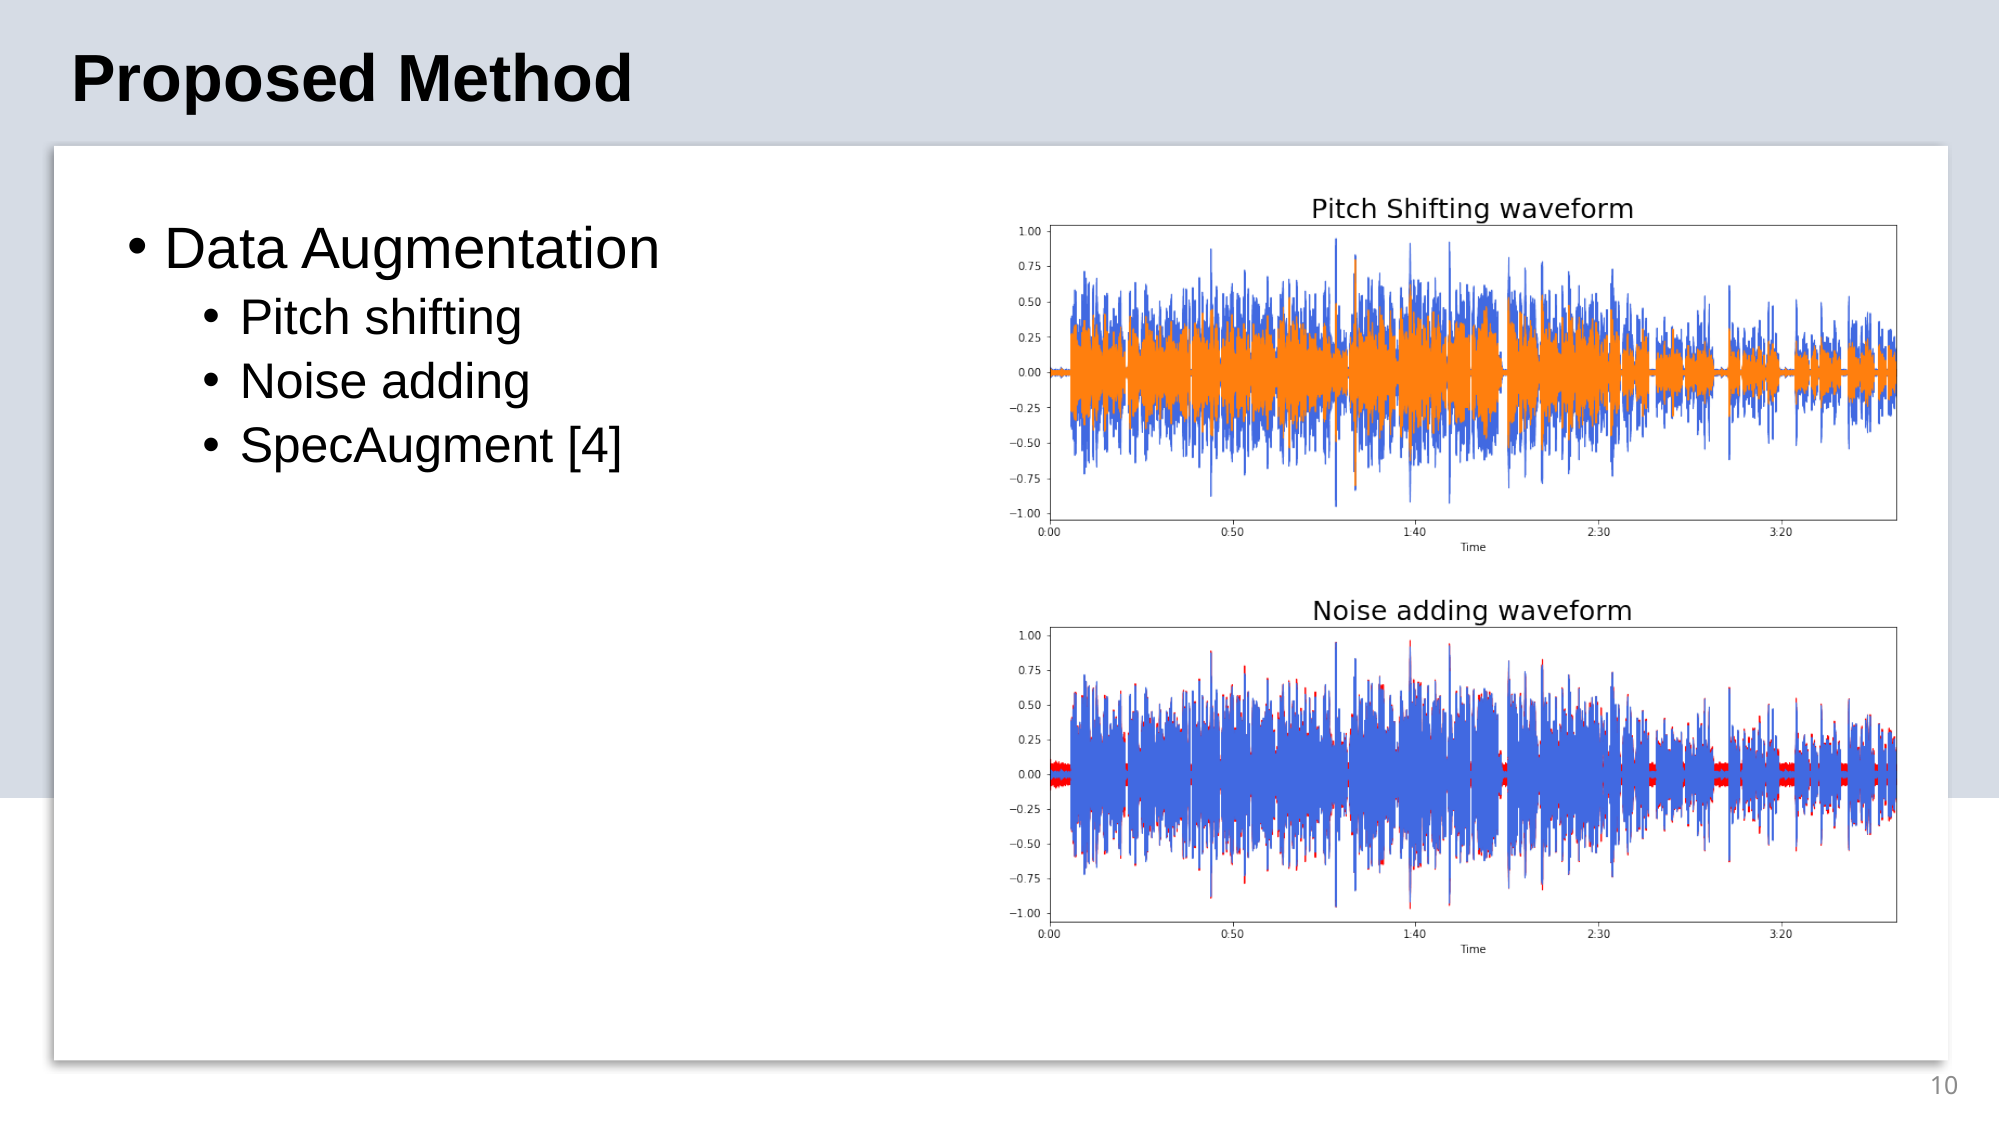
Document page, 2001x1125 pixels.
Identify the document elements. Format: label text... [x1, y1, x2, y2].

text_box Proposed Method [56, 27, 650, 122]
slide_number 10 [1523, 1056, 1974, 1117]
picture [1001, 190, 1904, 561]
picture [1001, 592, 1904, 963]
text_box Data Augmentation Pitch shifting Noise adding SpecAugment [4] [112, 210, 1892, 943]
